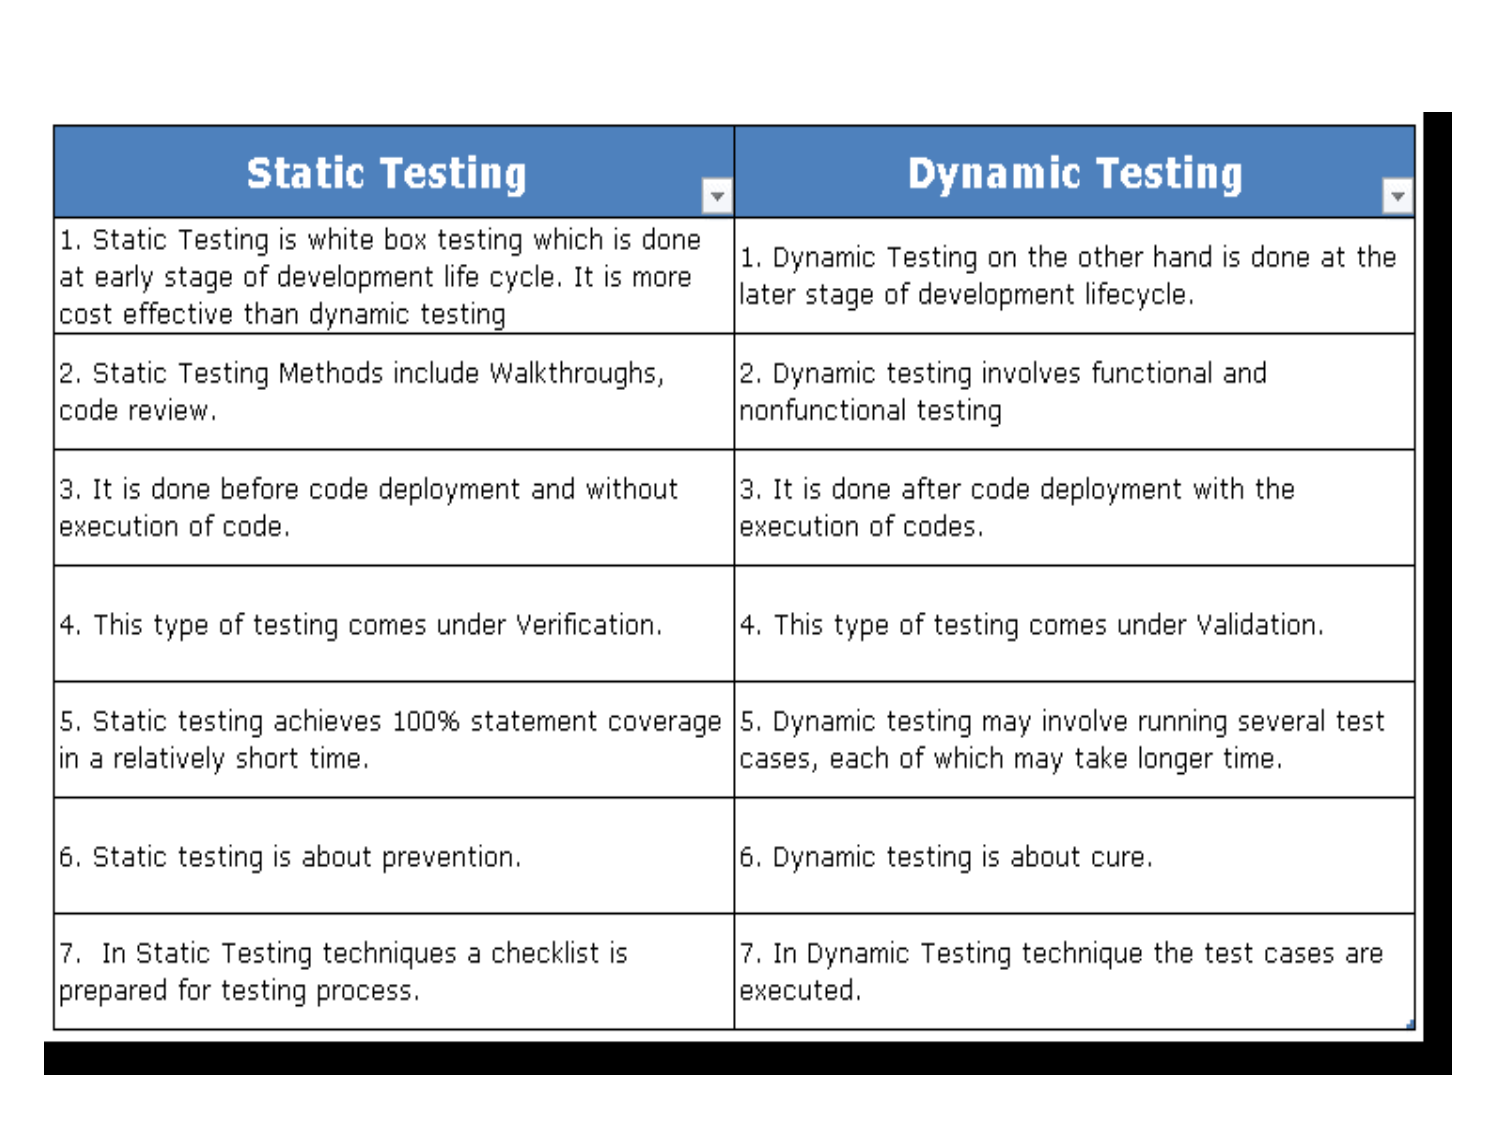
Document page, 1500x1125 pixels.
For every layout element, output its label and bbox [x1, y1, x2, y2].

picture [44, 112, 1452, 1076]
